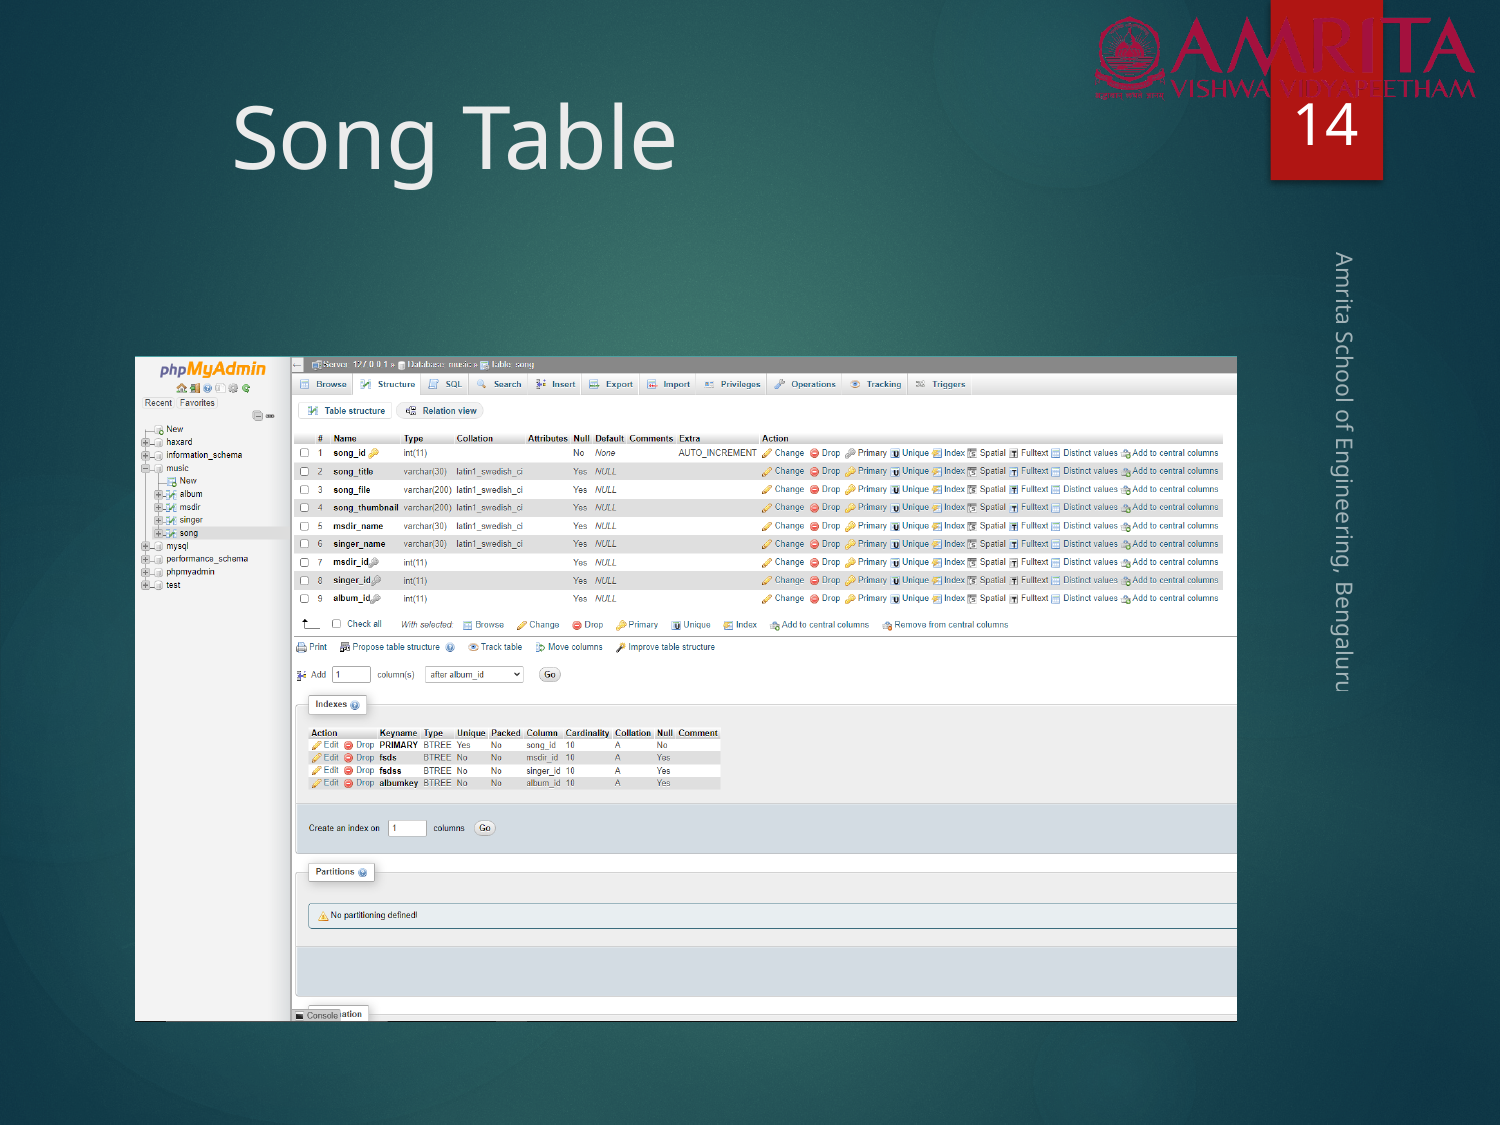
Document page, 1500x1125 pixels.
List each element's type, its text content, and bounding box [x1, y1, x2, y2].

picture [1090, 8, 1480, 105]
footer Amrita School of Engineering, Bengaluru [1320, 237, 1358, 871]
title Song Table [79, 74, 1237, 304]
slide_number 14 [1273, 48, 1378, 175]
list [135, 355, 1237, 1022]
